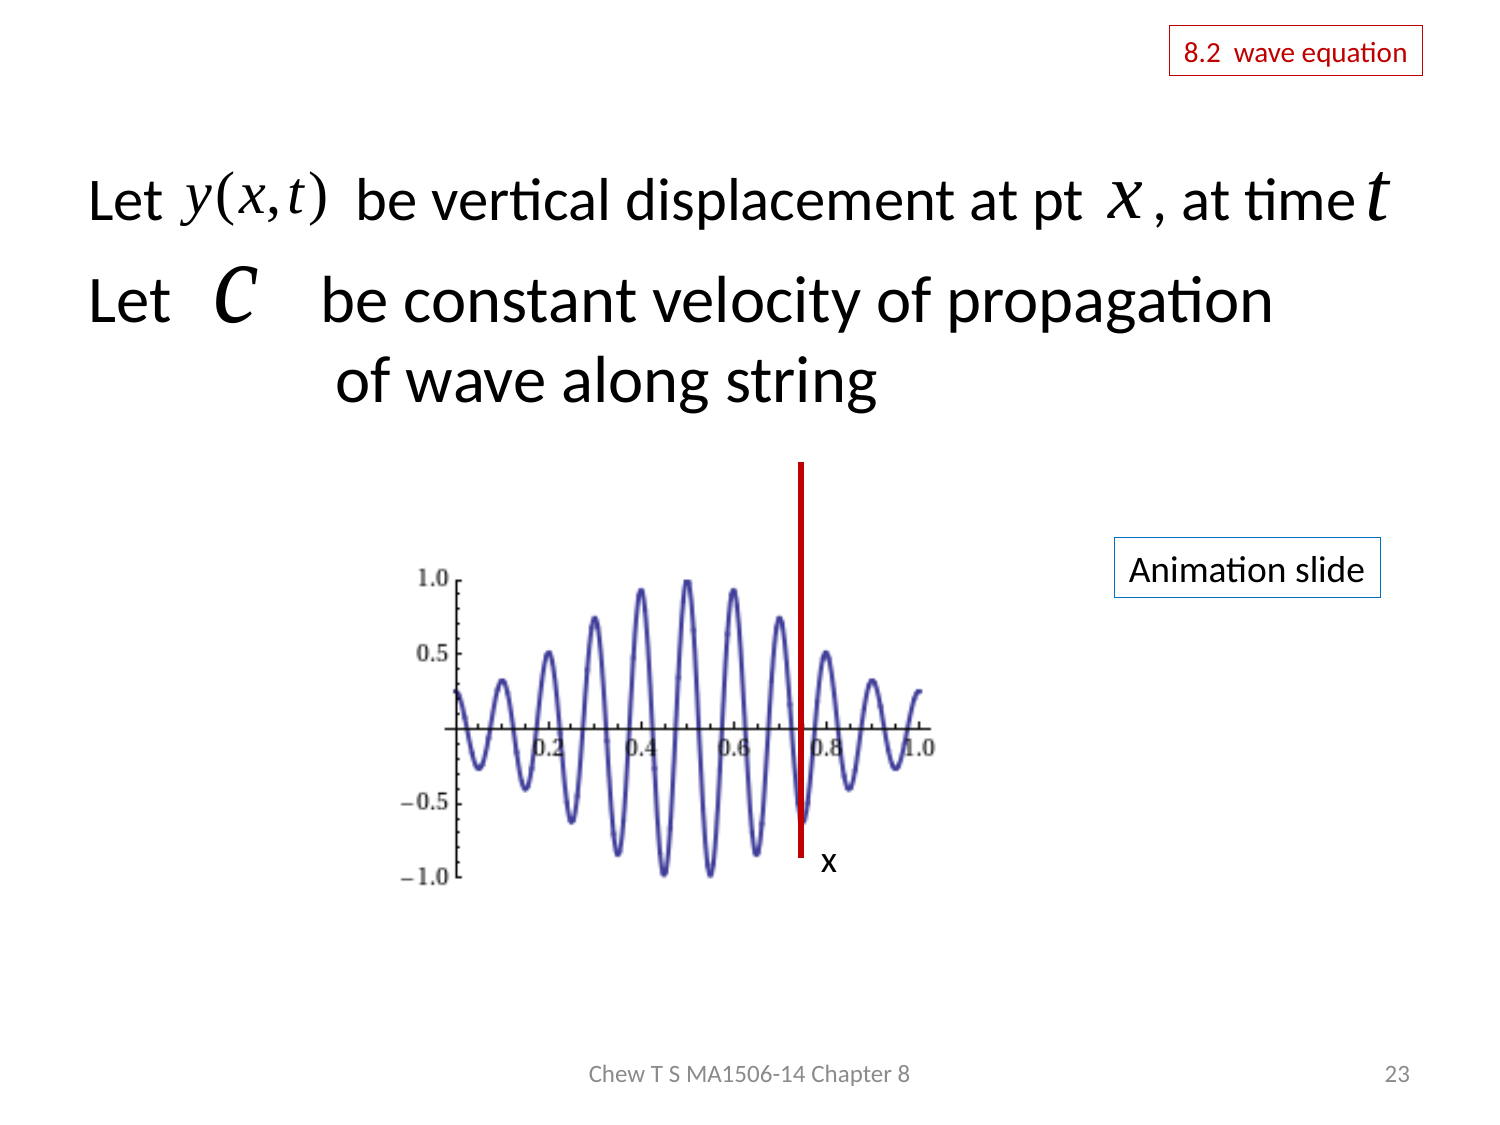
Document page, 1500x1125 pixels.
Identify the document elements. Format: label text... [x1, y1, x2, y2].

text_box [1362, 162, 1401, 231]
text_box Let [74, 248, 202, 344]
title Let be vertical displacement at pt , at time [73, 143, 1424, 249]
slide_number 23 [1074, 1042, 1425, 1103]
text_box be constant velocity of propagation of wave along string [305, 248, 1306, 424]
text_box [208, 255, 267, 338]
footer Chew T S MA1506-14 Chapter 8 [512, 1042, 988, 1103]
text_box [174, 162, 335, 235]
text_box Animation slide [1114, 537, 1381, 598]
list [399, 562, 939, 895]
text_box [1099, 174, 1151, 229]
text_box 8.2 wave equation [1169, 25, 1423, 76]
